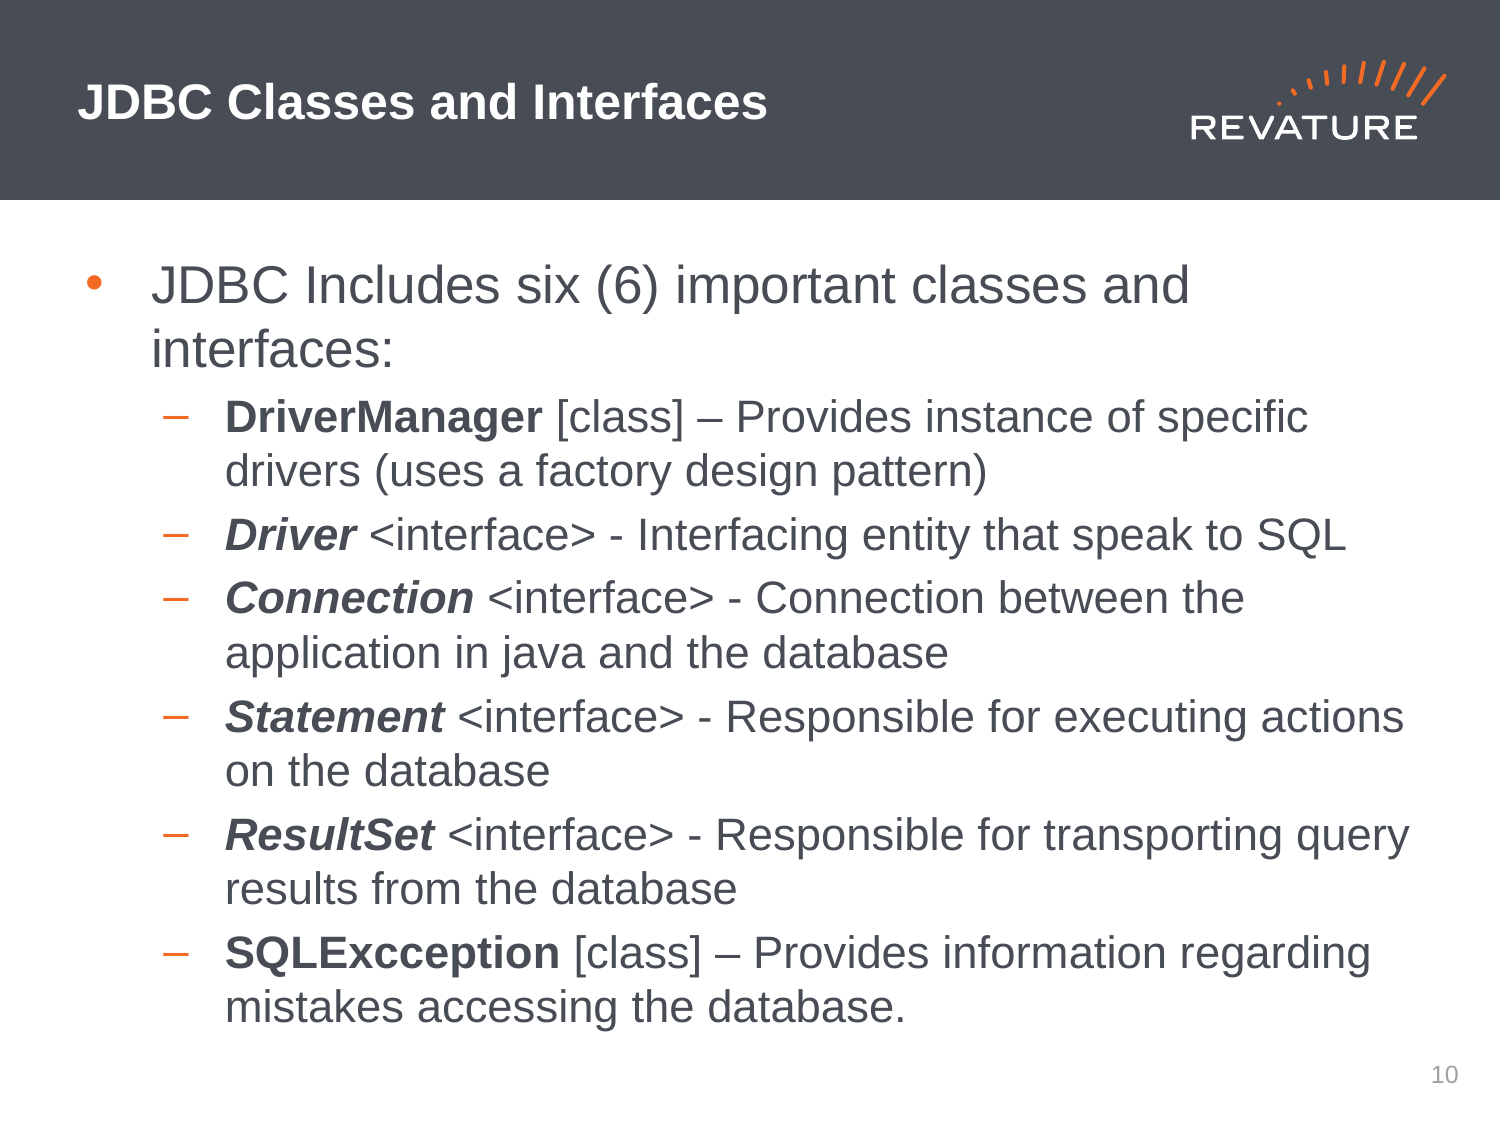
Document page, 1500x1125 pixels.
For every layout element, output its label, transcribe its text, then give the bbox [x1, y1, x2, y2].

slide_number 9 [1332, 1043, 1474, 1104]
title JDBC Classes and Interfaces [62, 0, 1084, 200]
list JDBC Includes six (6) important classes and interfaces: DriverManager [class] – Provides instance of specific drivers (uses a factory design pattern) Driver <interface> - Interfacing entity that speak to SQL Connection <interface> - Connection between the application in java and the database Statement <interface> - Responsible for executing actions on the database ResultSet <interface> - Responsible for transporting query results from the database SQLExcception [class] – Provides information regarding mistakes accessing the database. [62, 243, 1438, 1044]
